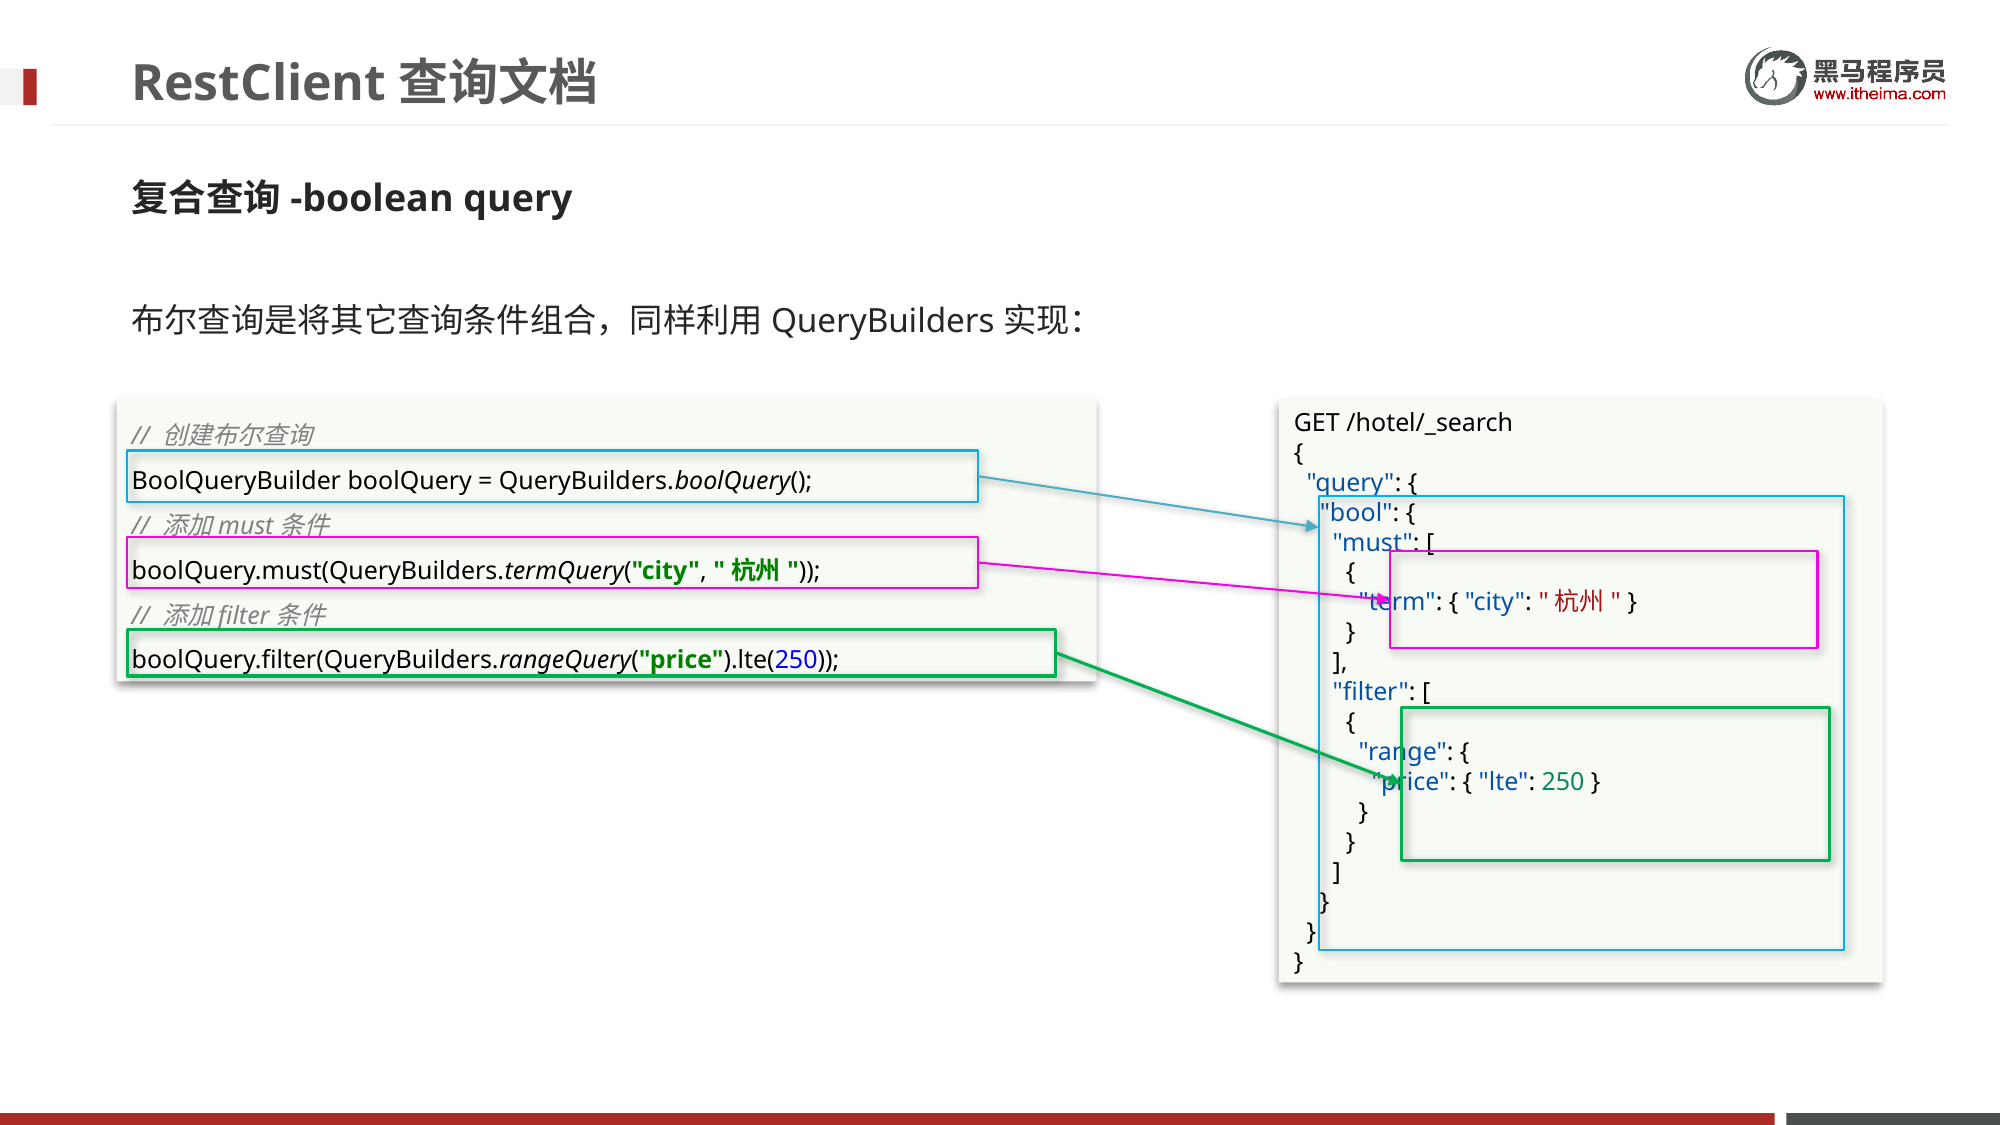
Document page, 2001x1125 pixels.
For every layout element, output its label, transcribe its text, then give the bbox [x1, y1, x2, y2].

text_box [977, 562, 1390, 601]
picture [1744, 46, 1946, 106]
text_box [125, 535, 980, 590]
text_box [1316, 493, 1846, 952]
text_box // 创建布尔查询 BoolQueryBuilder boolQuery = QueryBuilders.boolQuery(); // 添加must条件 boolQuery.must(QueryBuilders.termQuery("city", "杭州")); // 添加filter条件 boolQuery.filter(QueryBuilders.rangeQuery("price").lte(250)); [116, 397, 1097, 682]
title RestClient查询文档 [116, 38, 1556, 124]
text_box [1399, 705, 1831, 862]
text_box [125, 448, 980, 504]
text_box [125, 627, 1058, 678]
text_box GET /hotel/_search { "query": { "bool": { "must": [ { "term": { "city": "杭州" } } ], "filter": [ { "range": { "price": { "lte": 250 } } } ] } } } [1278, 398, 1884, 983]
text_box [1388, 549, 1820, 651]
list 复合查询-boolean query [116, 154, 1872, 239]
list 布尔查询是将其它查询条件组合，同样利用QueryBuilders实现： [116, 271, 1872, 357]
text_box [977, 475, 1319, 528]
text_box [1055, 652, 1402, 784]
